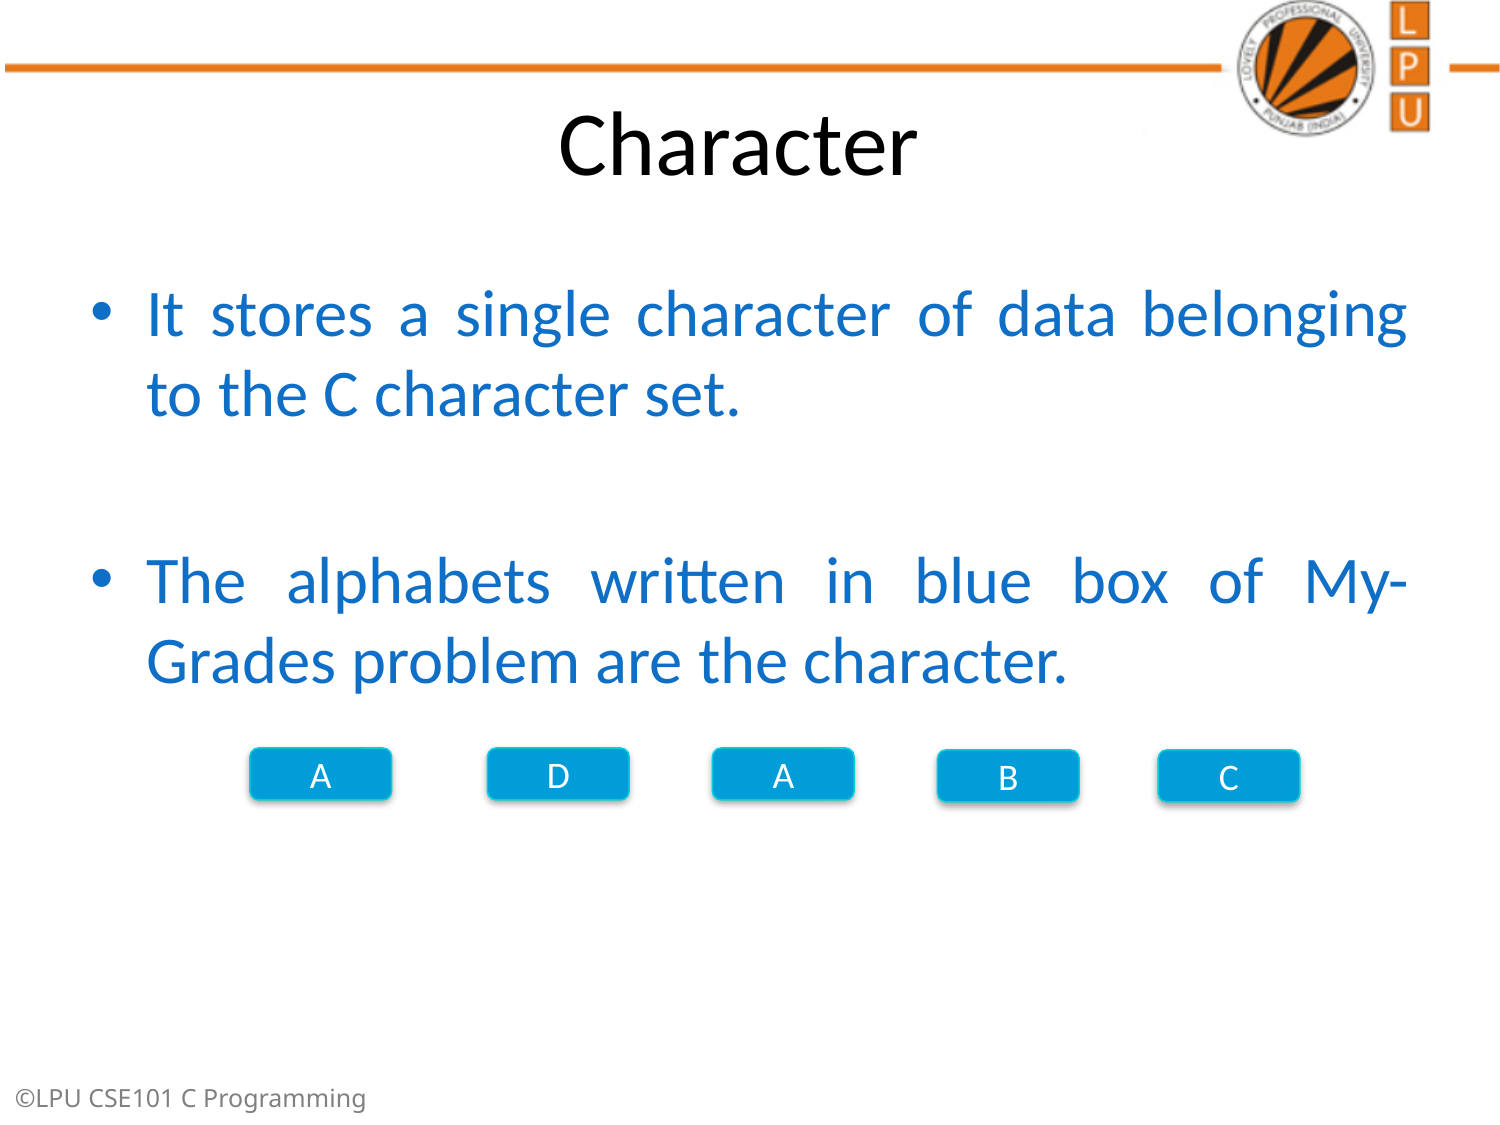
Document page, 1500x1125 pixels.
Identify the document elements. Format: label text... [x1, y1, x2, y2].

text_box C [1157, 749, 1301, 803]
text_box B [936, 749, 1080, 803]
text_box A [711, 747, 855, 801]
picture [5, 0, 1500, 155]
title Character [75, 45, 1425, 233]
text_box D [486, 747, 630, 801]
list It stores a single character of data belonging to the C character set. The alphabets written in blue box of My-Grades problem are the character. [75, 262, 1425, 1038]
text_box A [249, 747, 393, 801]
